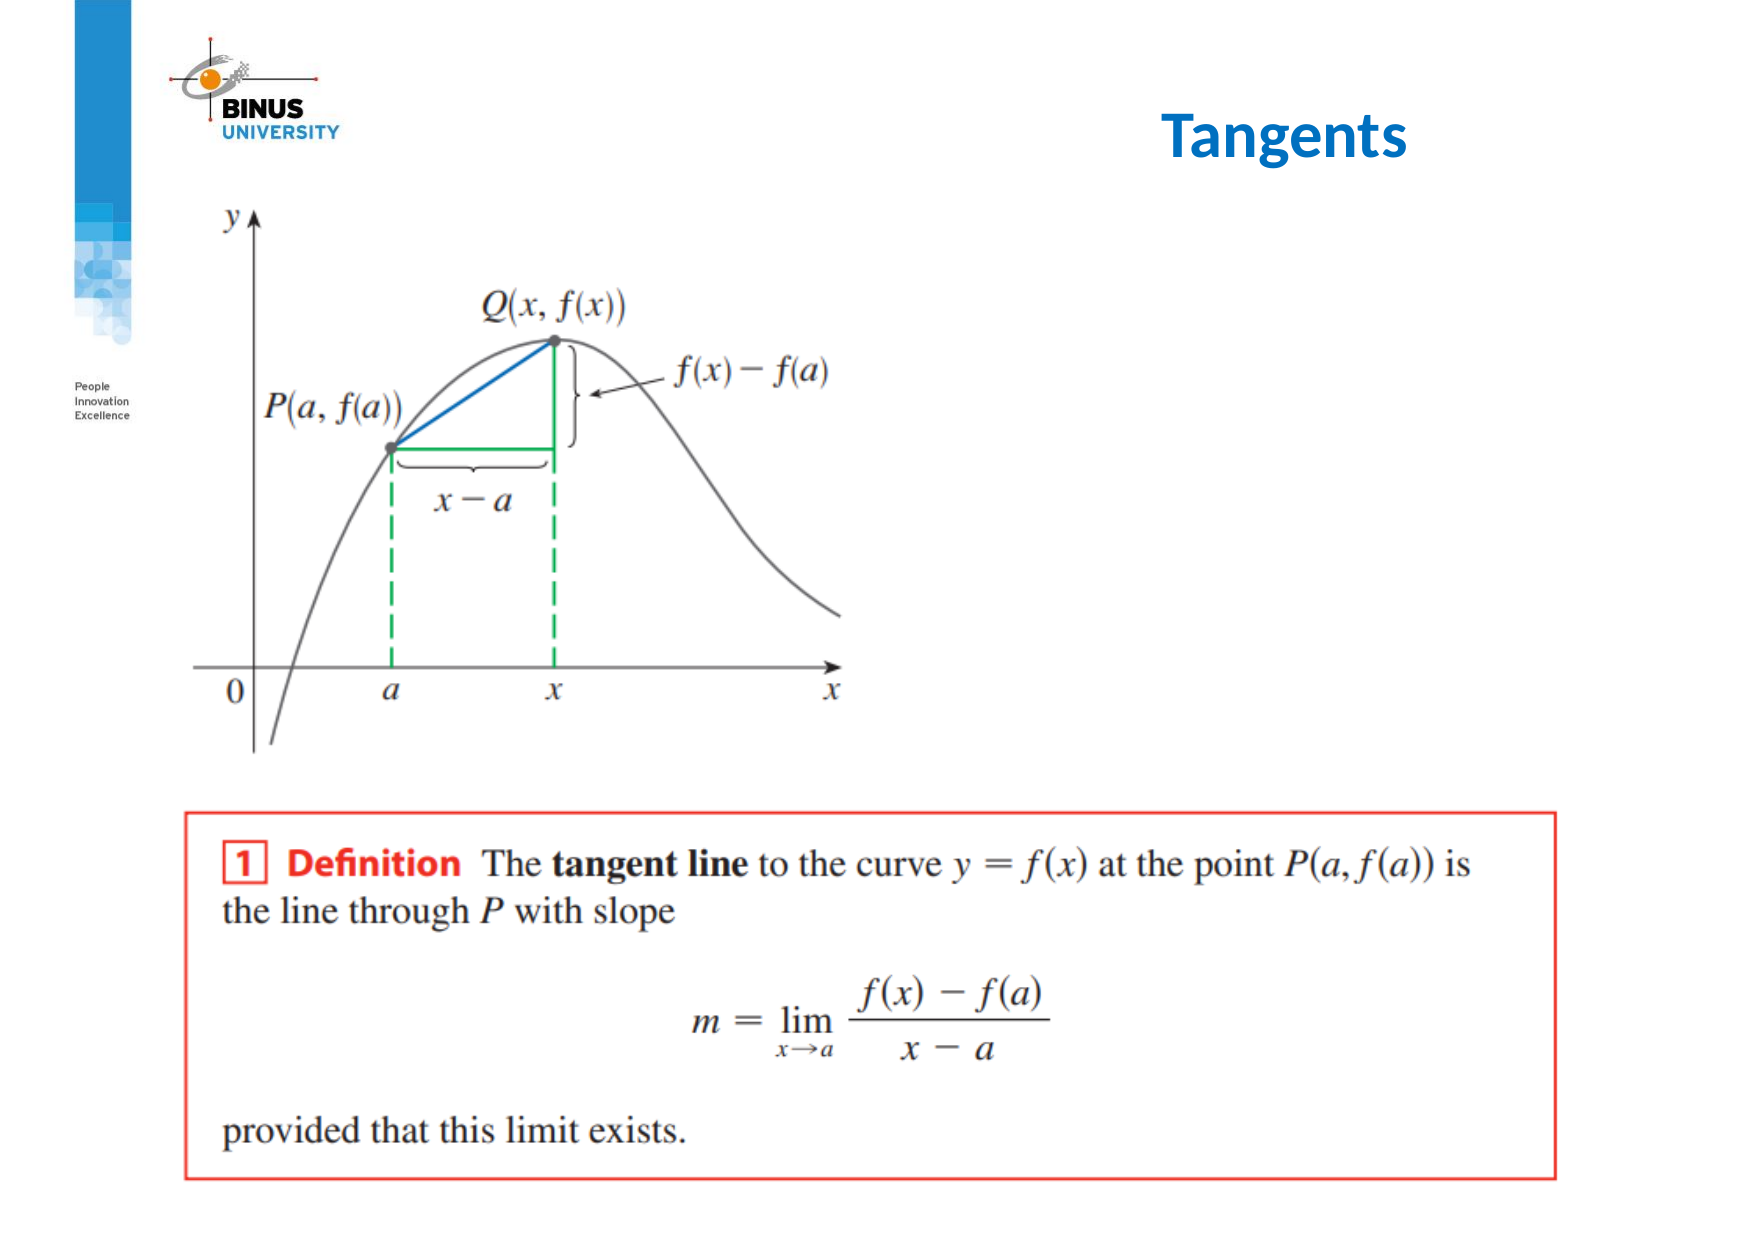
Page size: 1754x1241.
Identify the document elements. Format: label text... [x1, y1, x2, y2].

picture [0, 0, 1754, 1240]
title Tangents [74, 37, 1426, 226]
